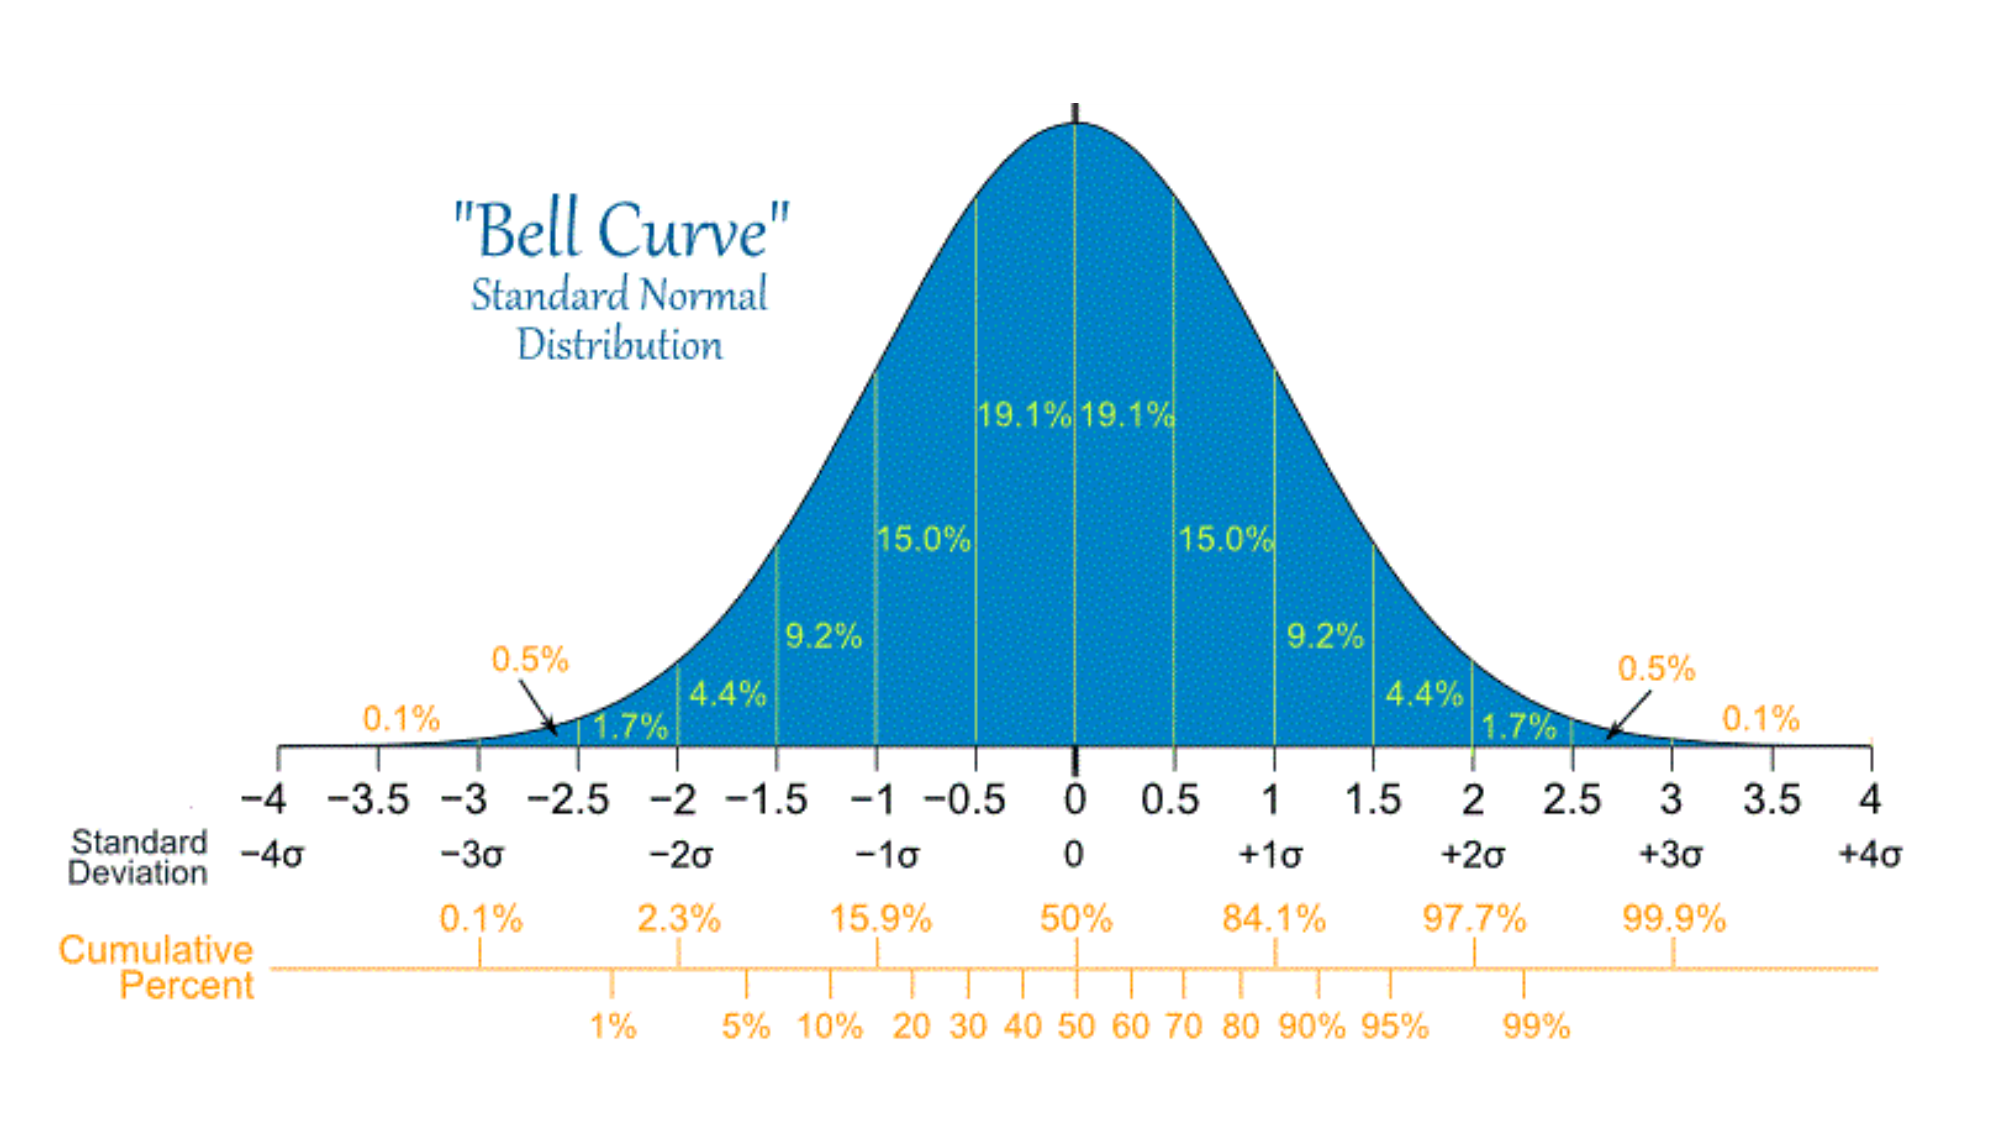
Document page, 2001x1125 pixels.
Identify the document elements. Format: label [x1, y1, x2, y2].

picture [49, 103, 1906, 1049]
